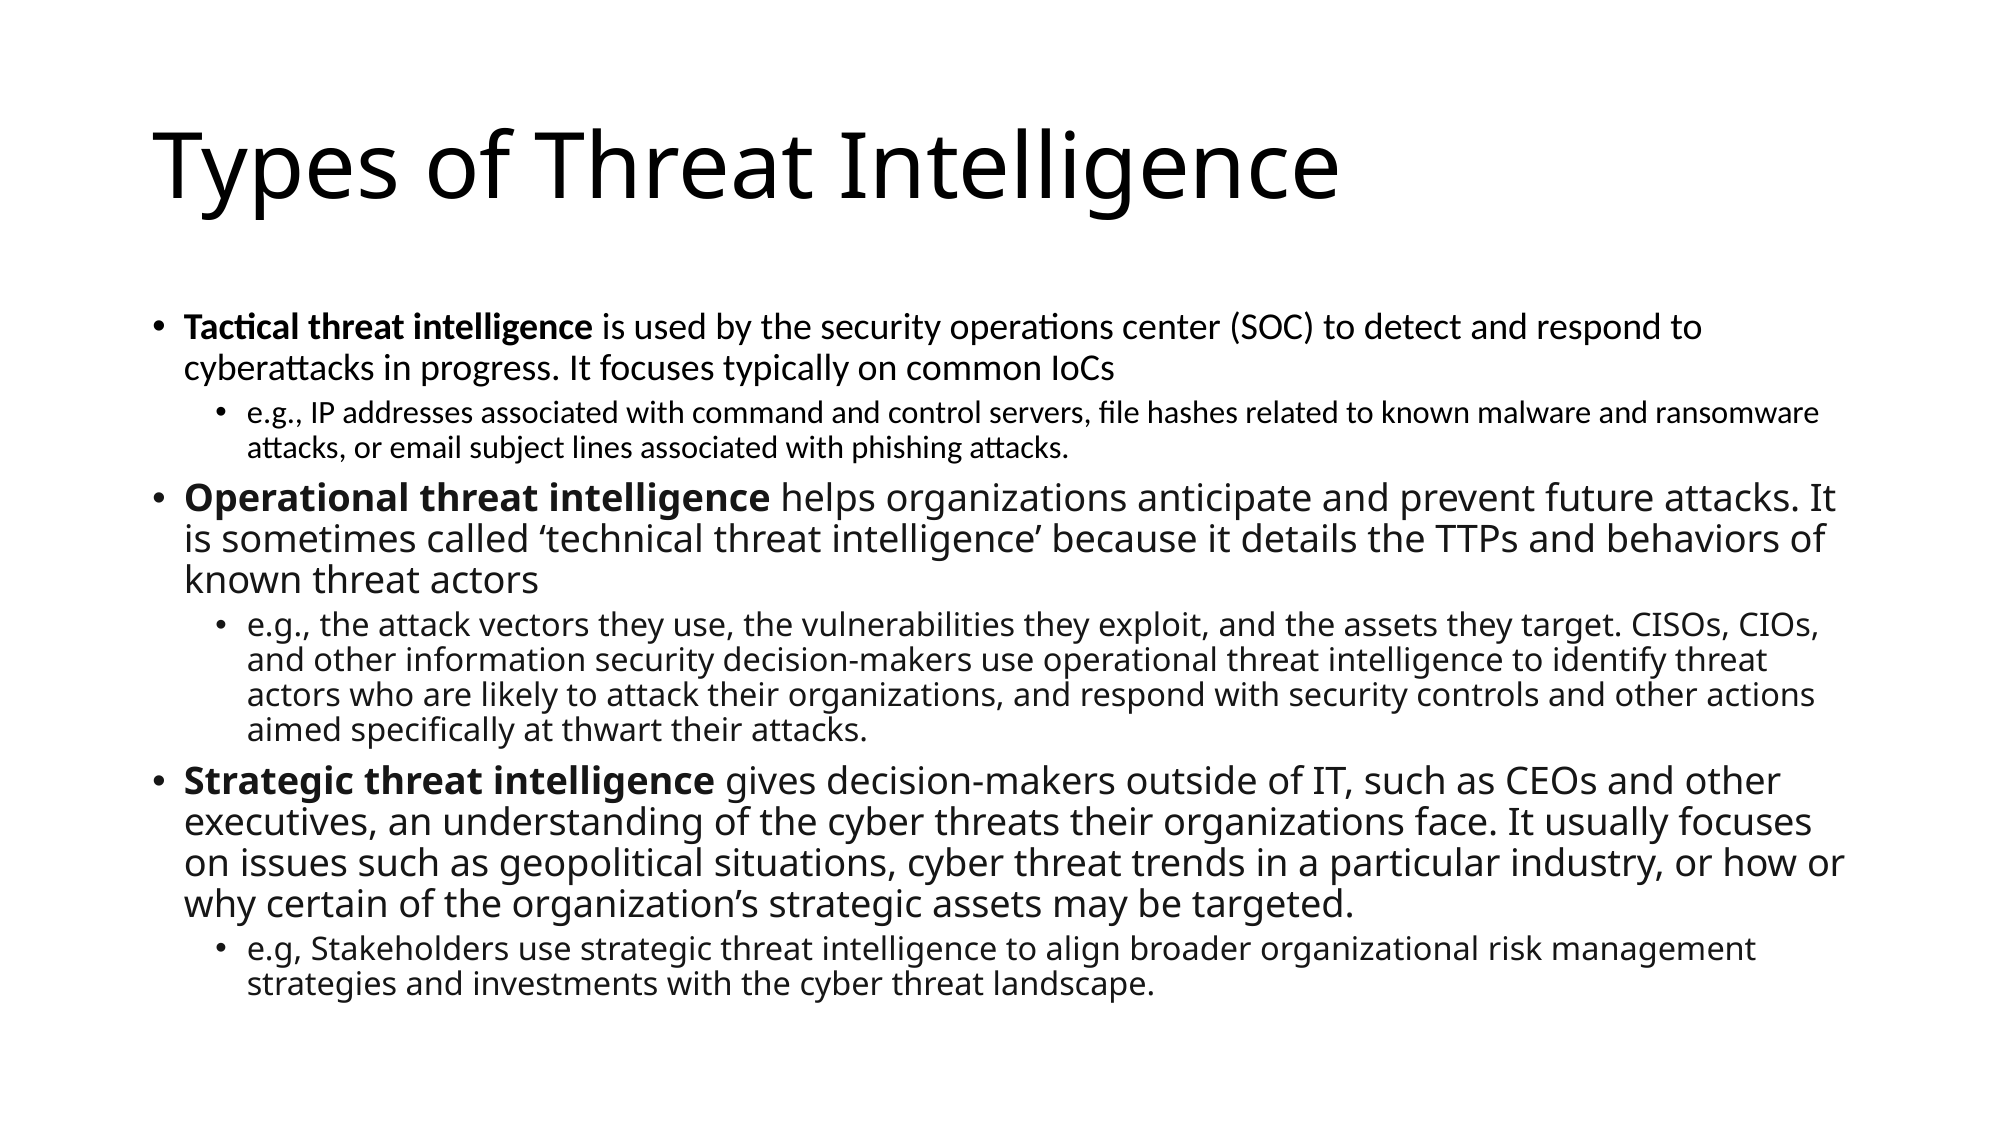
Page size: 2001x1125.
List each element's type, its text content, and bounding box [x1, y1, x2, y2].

list Tactical threat intelligence is used by the security operations center (SOC) to detect and respond to cyberattacks in progress. It focuses typically on common IoCs e.g., IP addresses associated with command and control servers, file hashes related to known malware and ransomware attacks, or email subject lines associated with phishing attacks. Operational threat intelligence helps organizations anticipate and prevent future attacks. It is sometimes called ‘technical threat intelligence’ because it details the TTPs and behaviors of known threat actors e.g., the attack vectors they use, the vulnerabilities they exploit, and the assets they target. CISOs, CIOs, and other information security decision-makers use operational threat intelligence to identify threat actors who are likely to attack their organizations, and respond with security controls and other actions aimed specifically at thwart their attacks. Strategic threat intelligence gives decision-makers outside of IT, such as CEOs and other executives, an understanding of the cyber threats their organizations face. It usually focuses on issues such as geopolitical situations, cyber threat trends in a particular industry, or how or why certain of the organization’s strategic assets may be targeted. e.g, Stakeholders use strategic threat intelligence to align broader organizational risk management strategies and investments with the cyber threat landscape. [137, 299, 1863, 1014]
title Types of Threat Intelligence [137, 59, 1863, 278]
